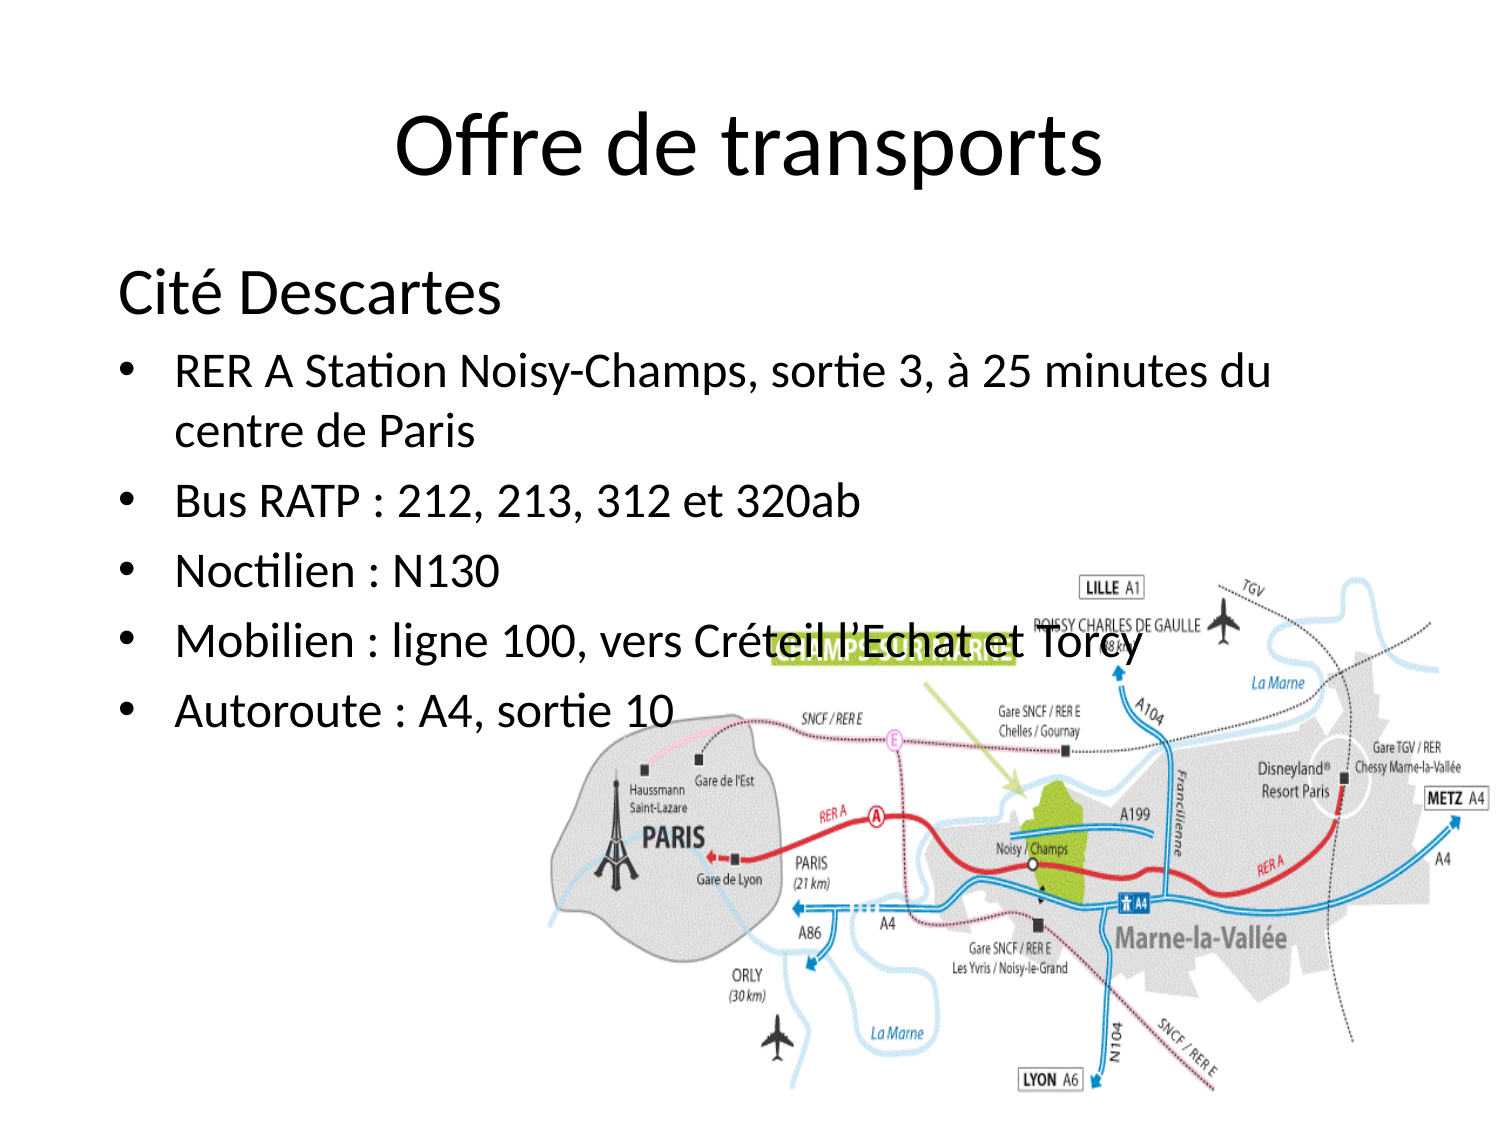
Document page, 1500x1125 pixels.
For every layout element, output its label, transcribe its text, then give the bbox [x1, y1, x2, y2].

title Offre de transports [74, 44, 1426, 233]
list Cité Descartes RER A Station Noisy-Champs, sortie 3, à 25 minutes du centre de Paris Bus RATP : 212, 213, 312 et 320ab Noctilien : N130 Mobilien : ligne 100, vers Créteil l’Echat et Torcy Autoroute : A4, sortie 10 [102, 240, 1422, 955]
picture [540, 567, 1497, 1125]
